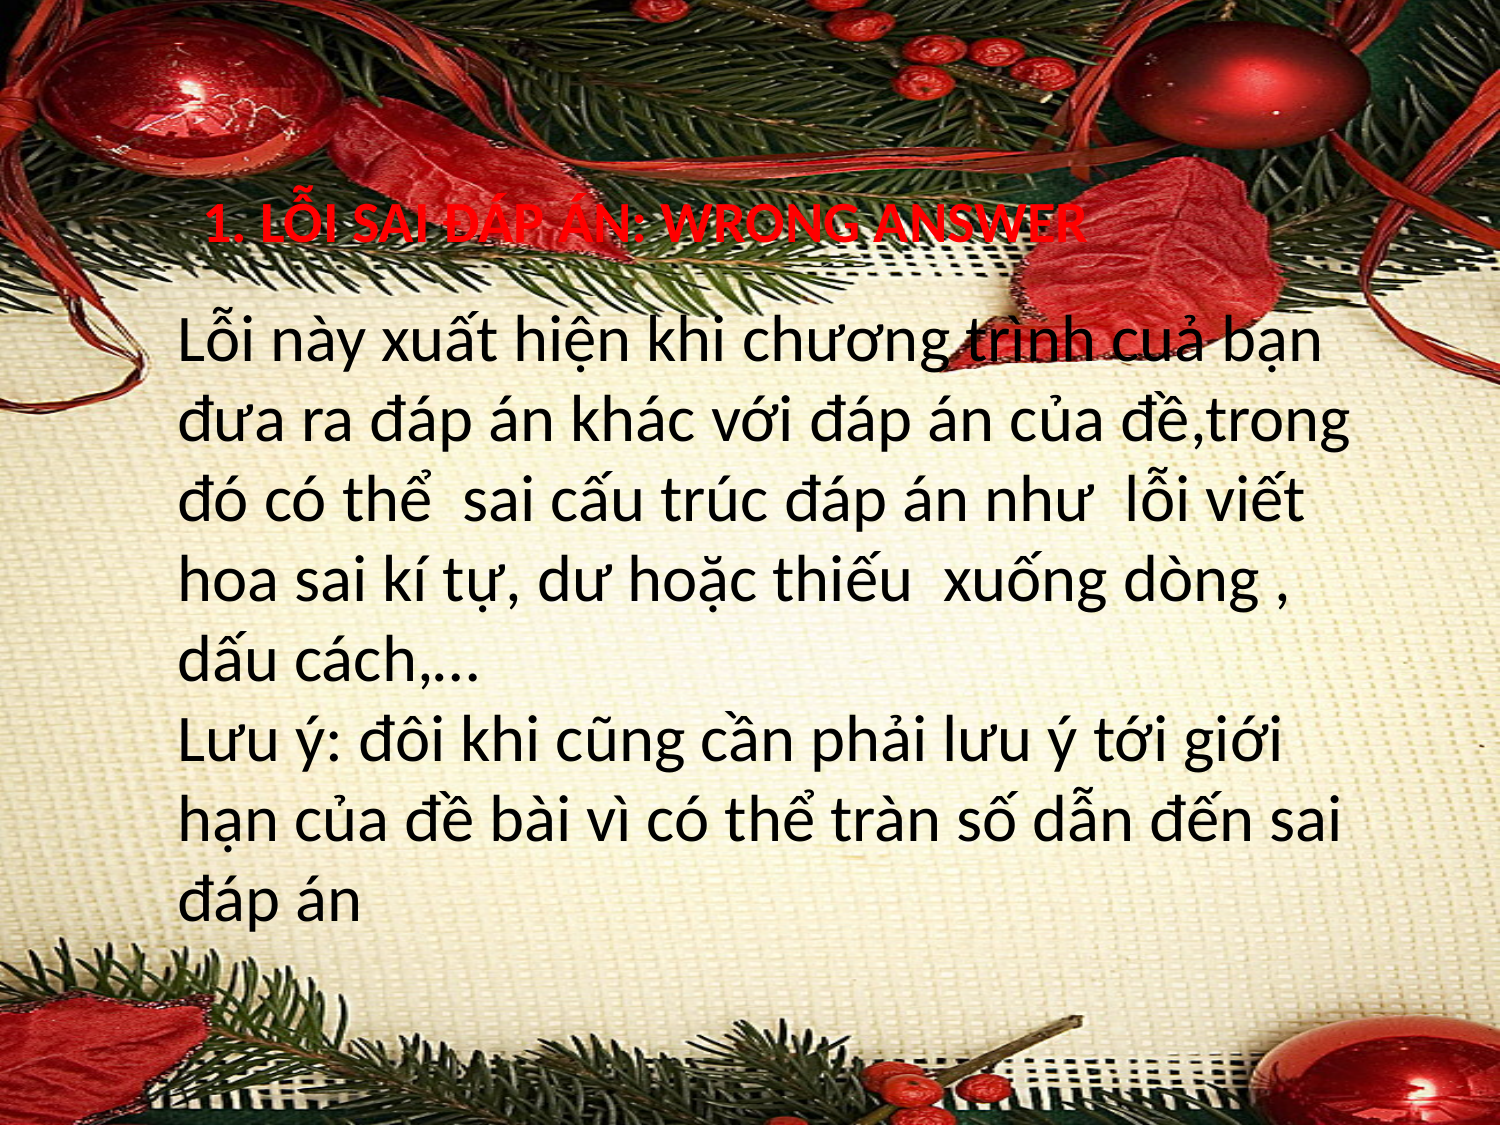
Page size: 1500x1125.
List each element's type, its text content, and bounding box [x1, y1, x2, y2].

picture [0, 0, 1500, 1125]
text_box Lỗi này xuất hiện khi chương trình cuả bạn đưa ra đáp án khác với đáp án của đề,trong đó có thể sai cấu trúc đáp án như lỗi viết hoa sai kí tự, dư hoặc thiếu xuống dòng , dấu cách,… Lưu ý: đôi khi cũng cần phải lưu ý tới giới hạn của đề bài vì có thể tràn số dẫn đến sai đáp án [162, 287, 1413, 942]
text_box 1. LỖI SAI ĐÁP ÁN: WRONG ANSWER [187, 176, 1350, 262]
